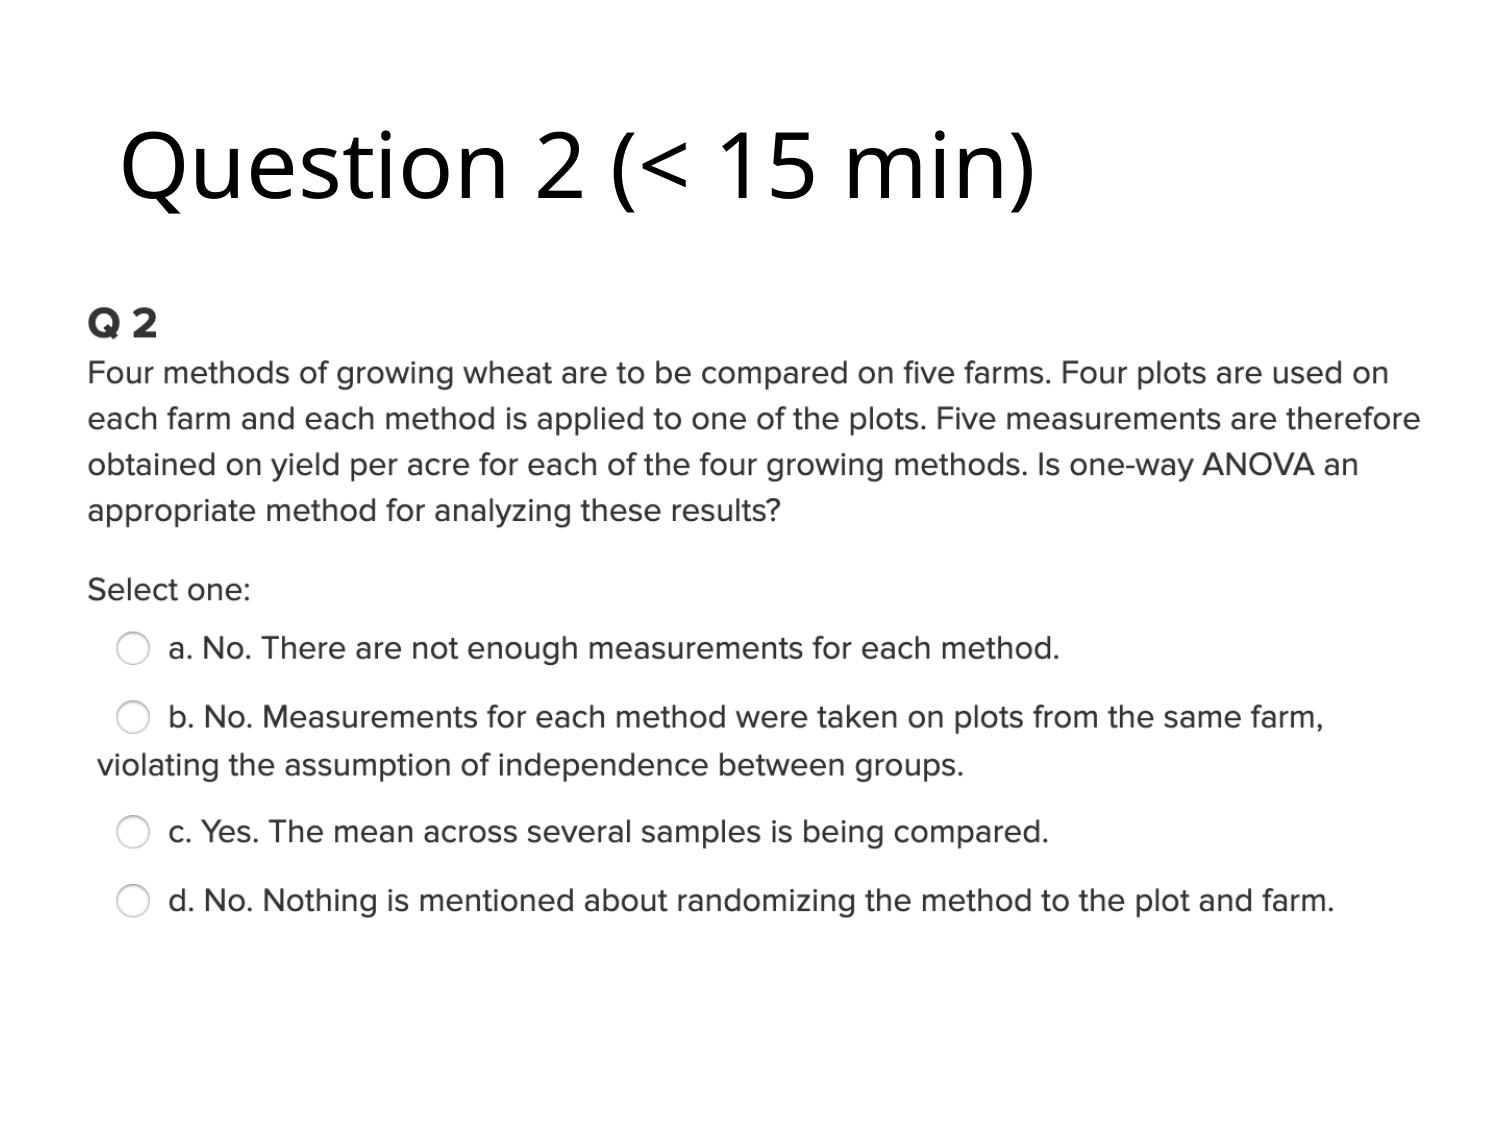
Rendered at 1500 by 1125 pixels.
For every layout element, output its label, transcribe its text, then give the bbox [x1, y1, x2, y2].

title Question 2 (< 15 min) [103, 59, 1397, 277]
picture [56, 277, 1444, 957]
